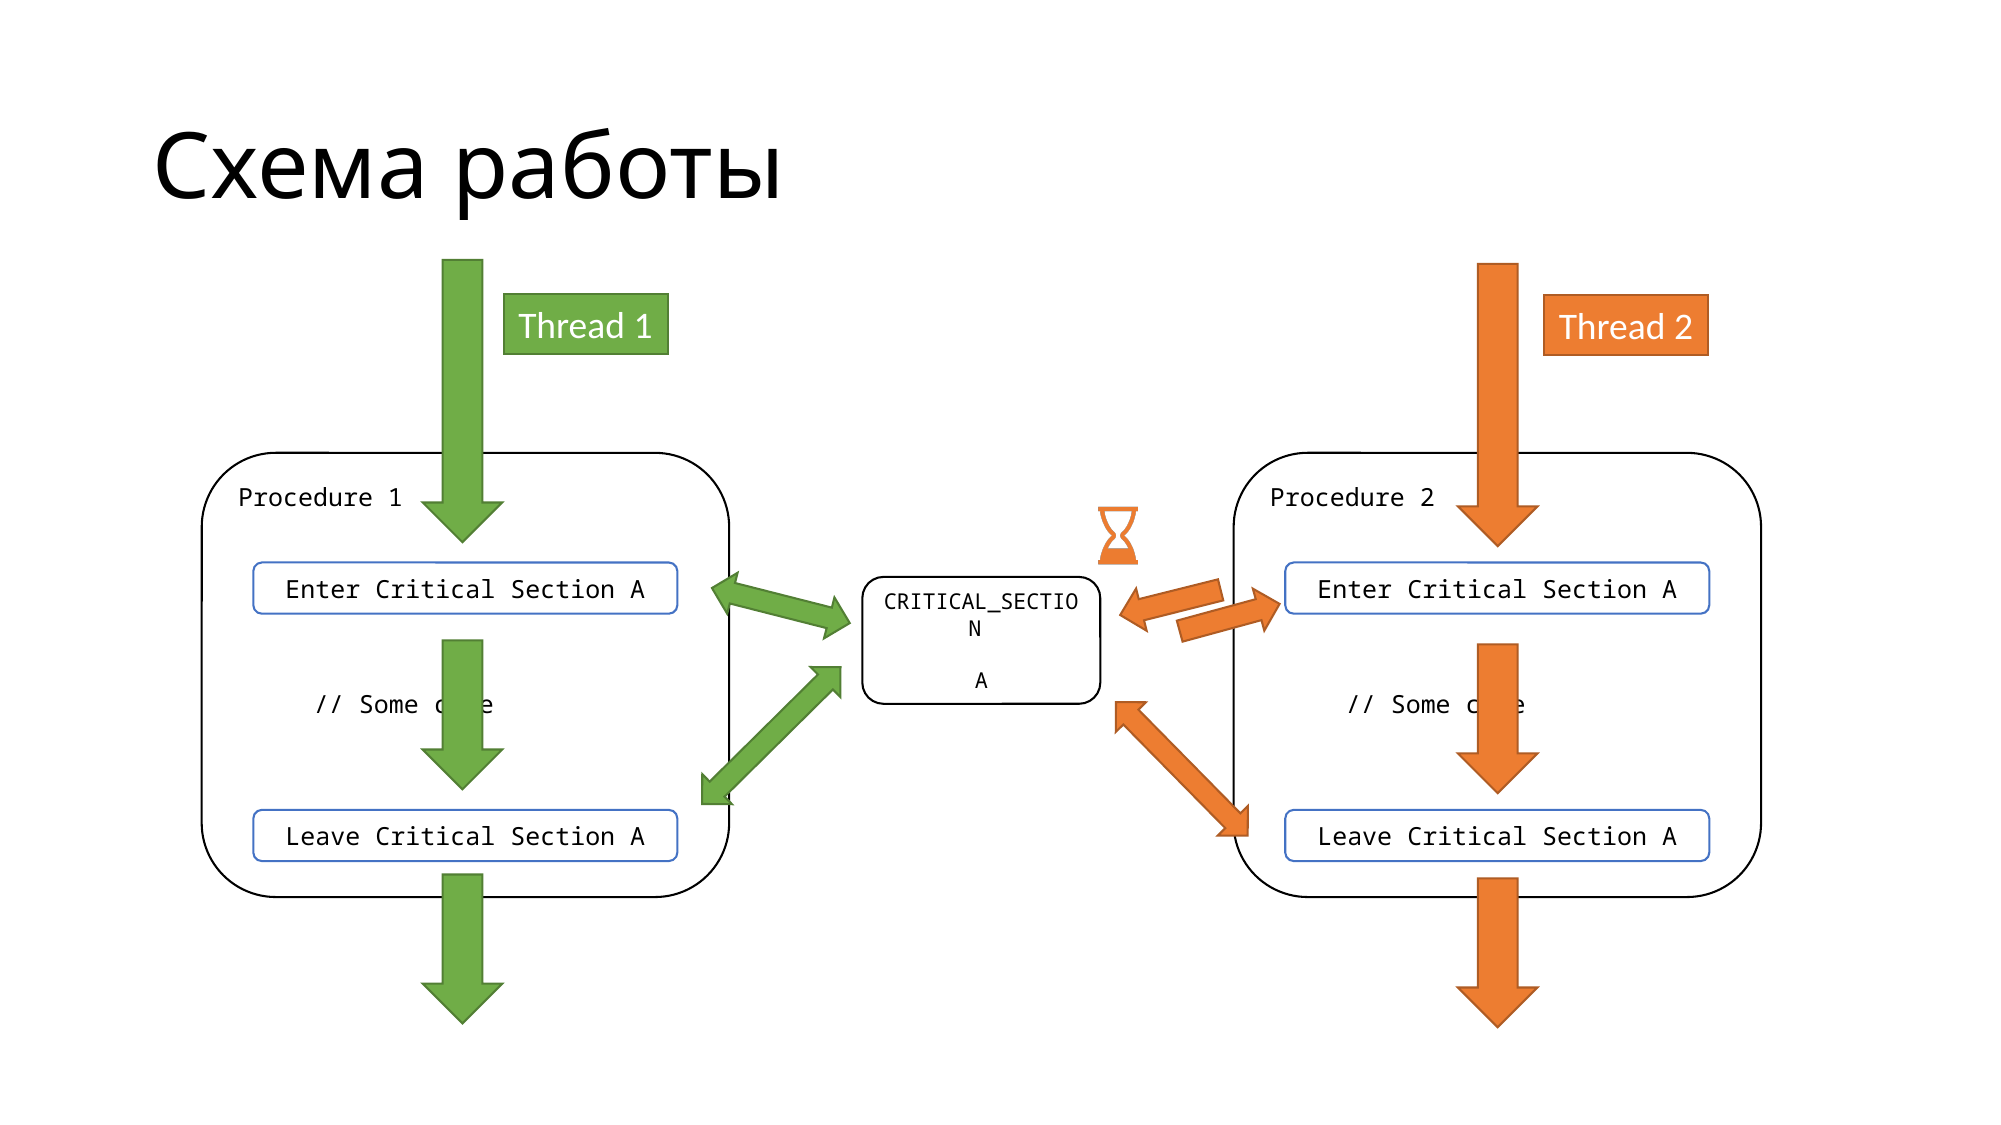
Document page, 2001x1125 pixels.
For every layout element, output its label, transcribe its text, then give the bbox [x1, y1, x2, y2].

title Схема работы [137, 59, 1863, 278]
text_box [730, 665, 842, 793]
picture [1084, 501, 1152, 570]
text_box [420, 898, 505, 1025]
text_box [1175, 604, 1233, 643]
text_box CRITICAL_SECTION A [861, 575, 1102, 705]
text_box Thread 2 [1543, 294, 1709, 356]
text_box [1118, 578, 1225, 633]
text_box Thread 1 [503, 293, 669, 355]
text_box [1476, 262, 1519, 452]
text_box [201, 452, 730, 898]
text_box [730, 570, 852, 641]
text_box [1114, 701, 1233, 837]
text_box [1455, 898, 1540, 1029]
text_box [1233, 452, 1762, 898]
text_box [441, 258, 484, 452]
